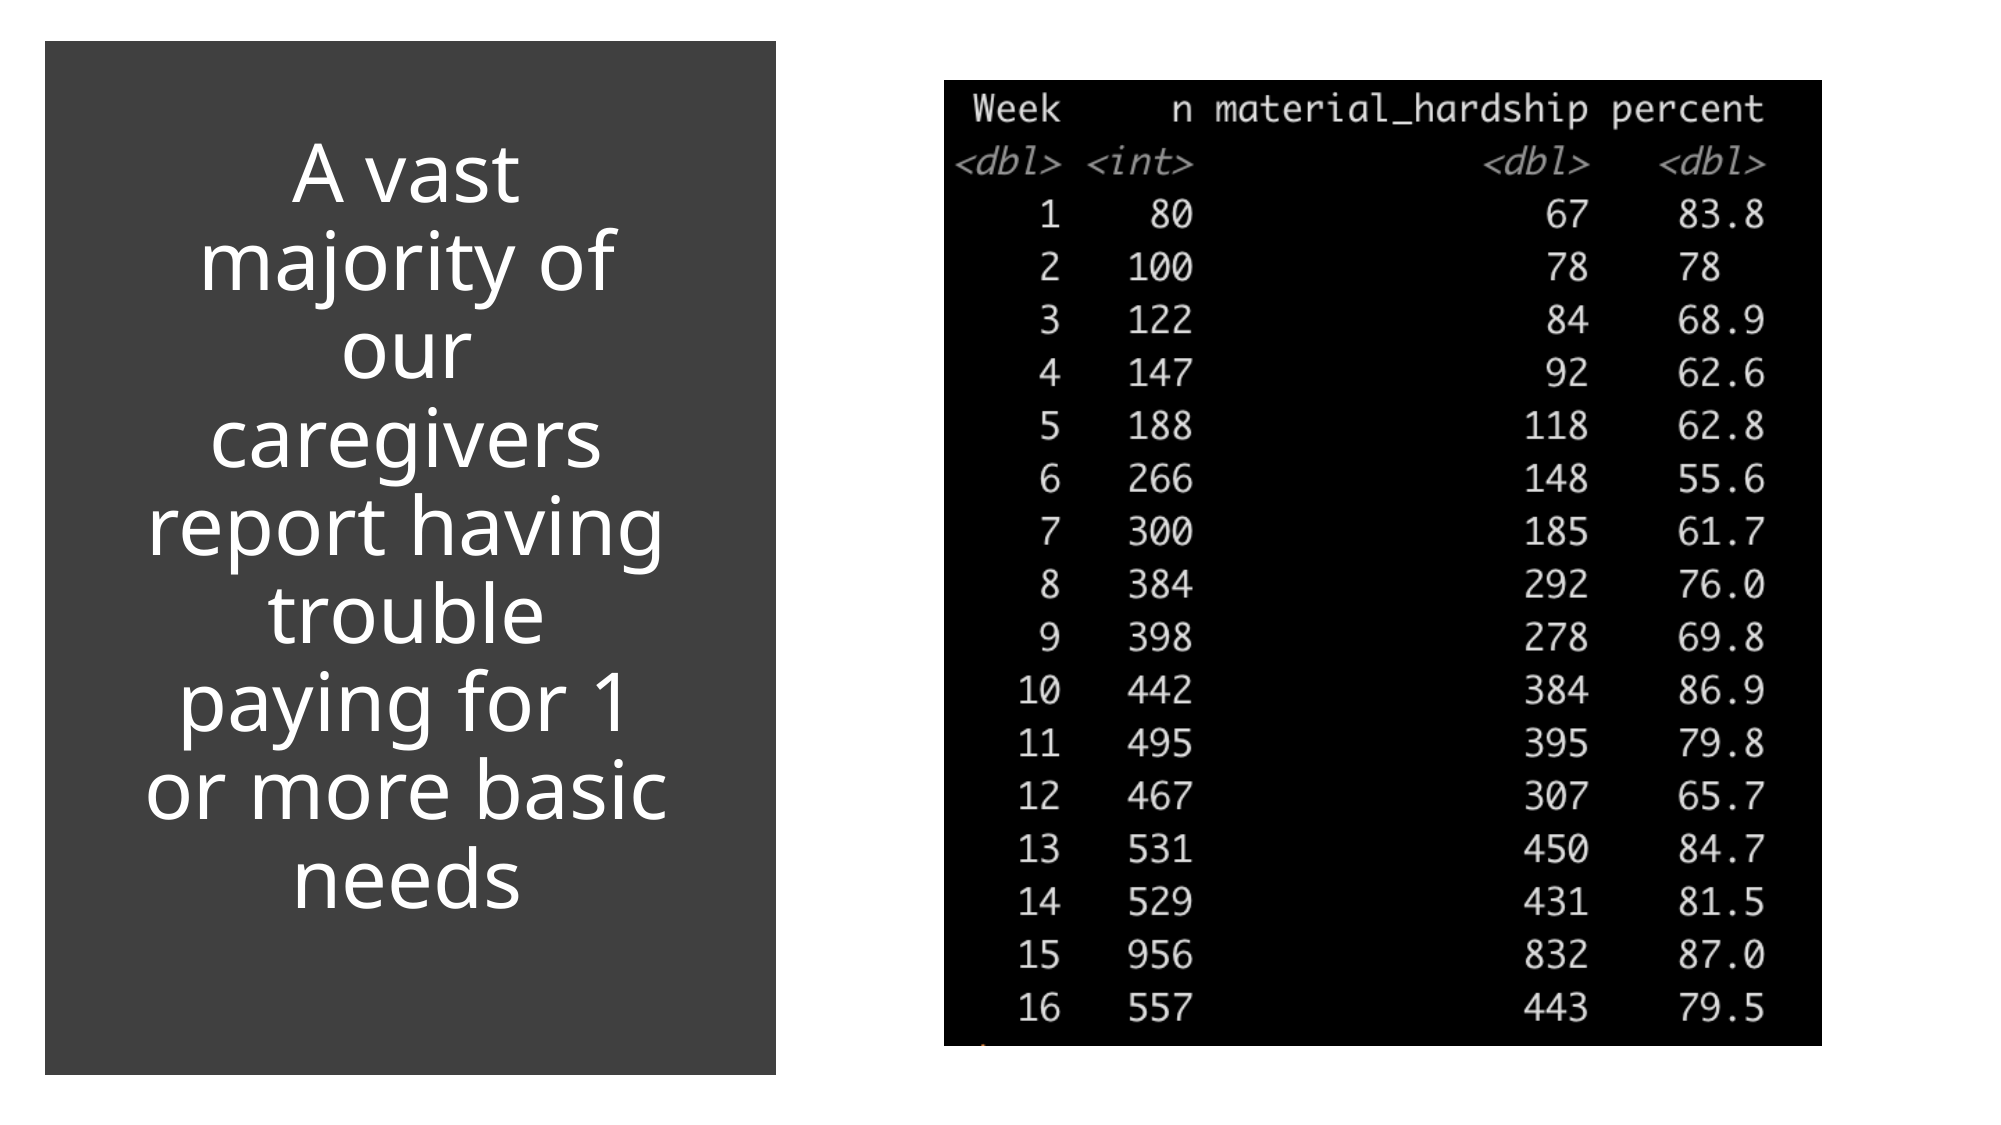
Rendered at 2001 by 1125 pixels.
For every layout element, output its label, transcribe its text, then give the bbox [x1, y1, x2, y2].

text_box A vast majority of our caregivers report having trouble paying for 1 or more basic needs [121, 121, 693, 936]
text_box [54, 50, 767, 1066]
picture [944, 80, 1822, 1046]
